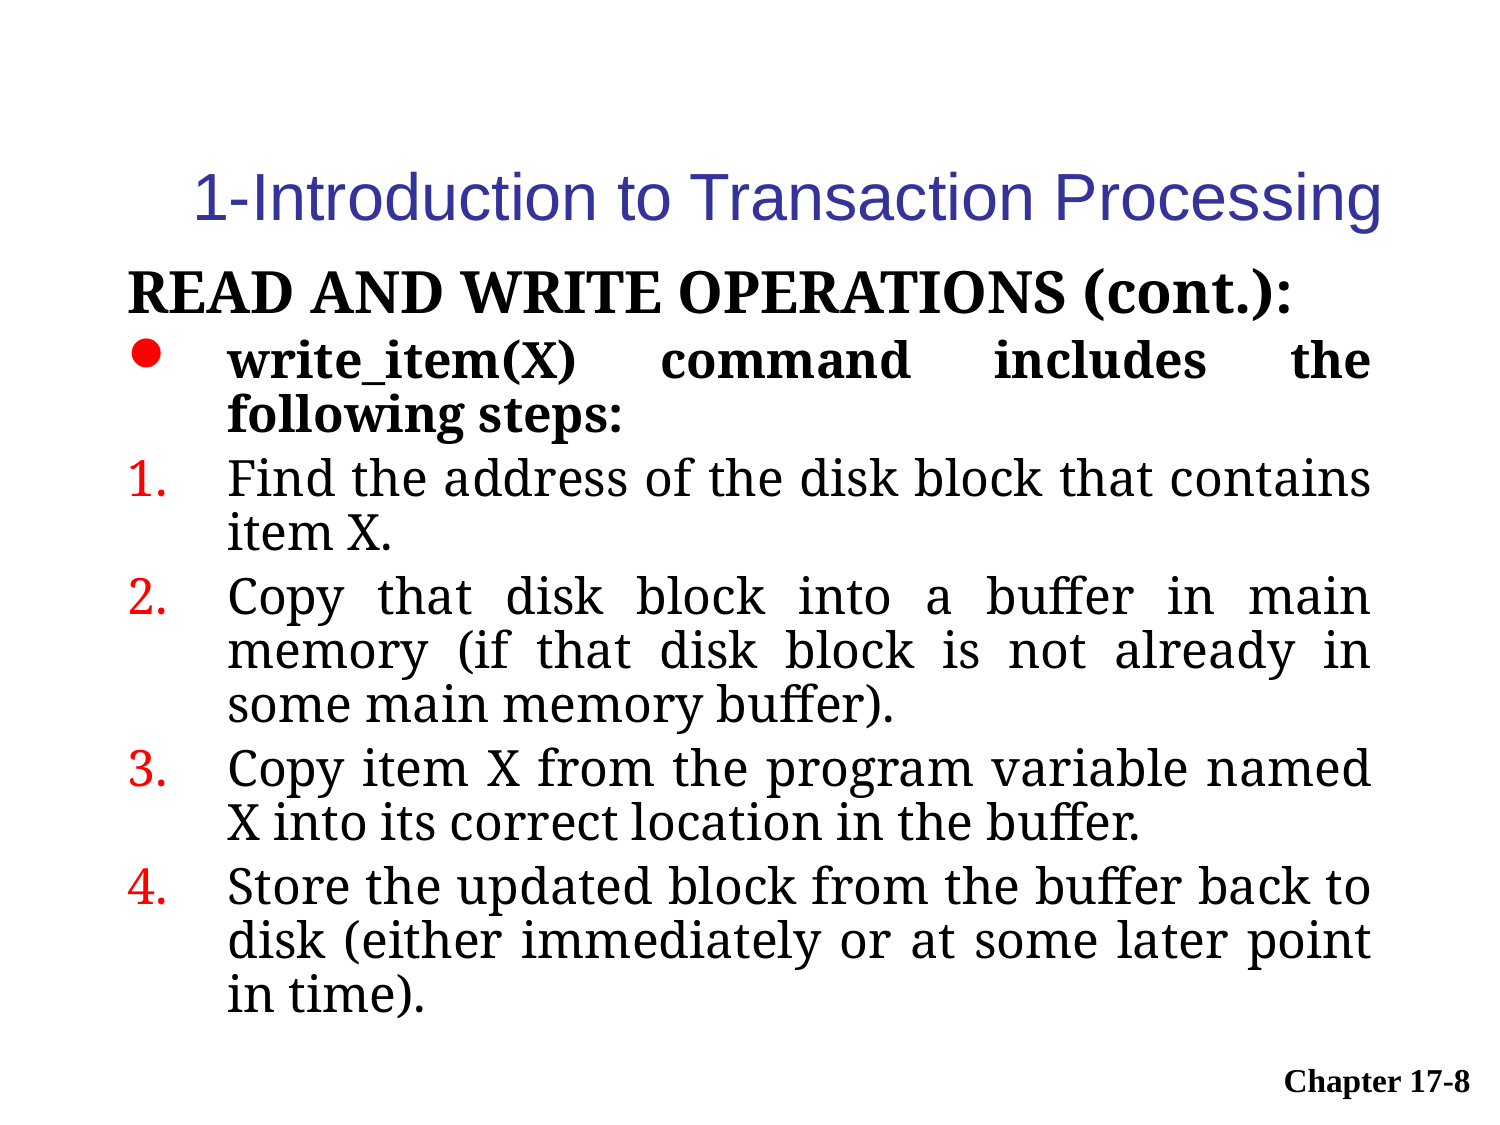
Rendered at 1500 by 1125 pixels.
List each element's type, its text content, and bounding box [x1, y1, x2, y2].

slide_number Chapter 17-8 [1173, 1047, 1487, 1112]
list READ AND WRITE OPERATIONS (cont.): write_item(X) command includes the following steps: Find the address of the disk block that contains item X. Copy that disk block into a buffer in main memory (if that disk block is not already in some main memory buffer). Copy item X from the program variable named X into its correct location in the buffer. Store the updated block from the buffer back to disk (either immediately or at some later point in time). [112, 254, 1388, 931]
title 1-Introduction to Transaction Processing [137, 99, 1440, 288]
